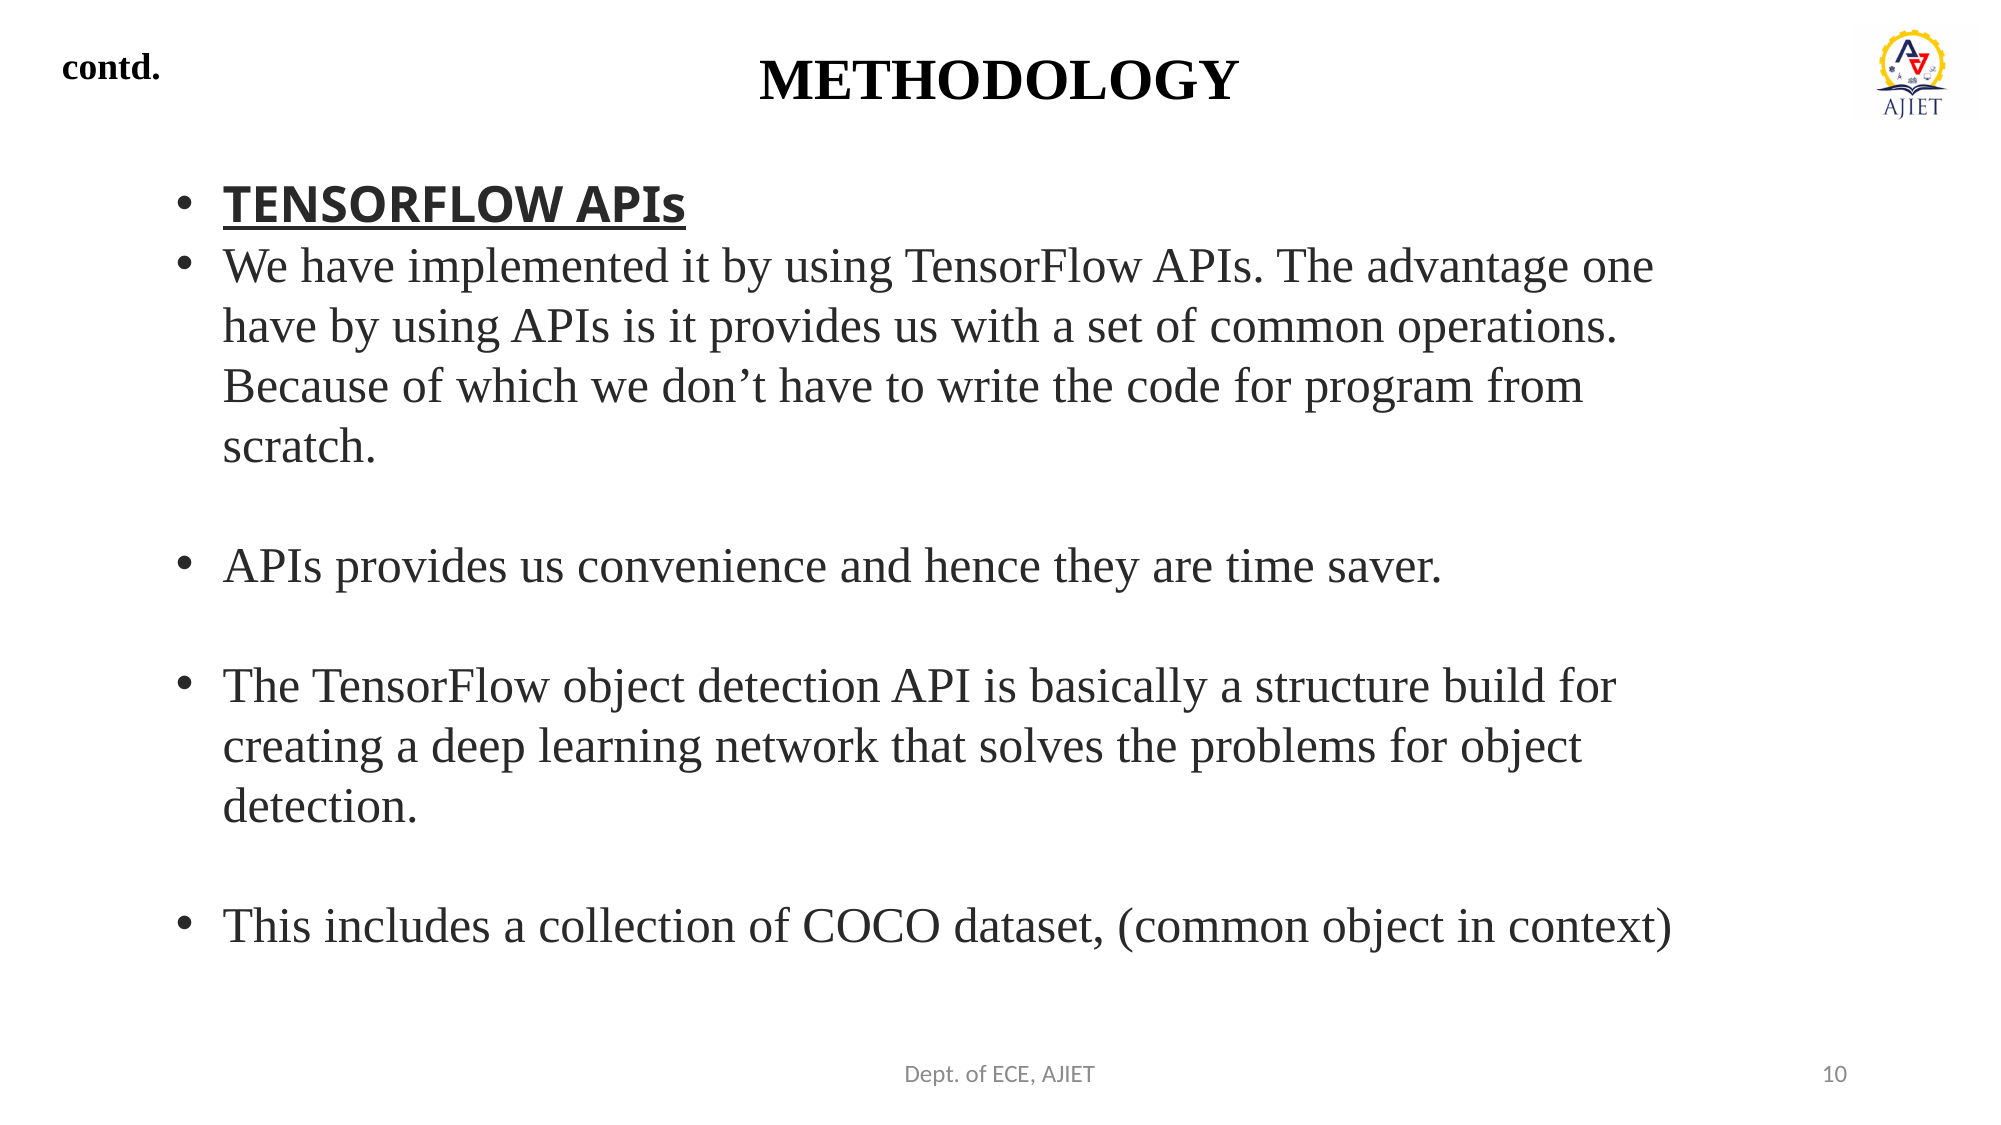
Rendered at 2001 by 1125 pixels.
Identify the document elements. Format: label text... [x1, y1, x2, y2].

footer Dept. of ECE, AJIET [662, 1042, 1338, 1103]
text_box TENSORFLOW APIs We have implemented it by using TensorFlow APIs. The advantage one have by using APIs is it provides us with a set of common operations. Because of which we don’t have to write the code for program from scratch. APIs provides us convenience and hence they are time saver. The TensorFlow object detection API is basically a structure build for creating a deep learning network that solves the problems for object detection. This includes a collection of COCO dataset, (common object in context) [160, 164, 1758, 960]
text_box METHODOLOGY [500, 34, 1500, 119]
text_box contd. [47, 34, 1047, 94]
slide_number 10 [1412, 1042, 1863, 1103]
picture [1852, 24, 1979, 120]
